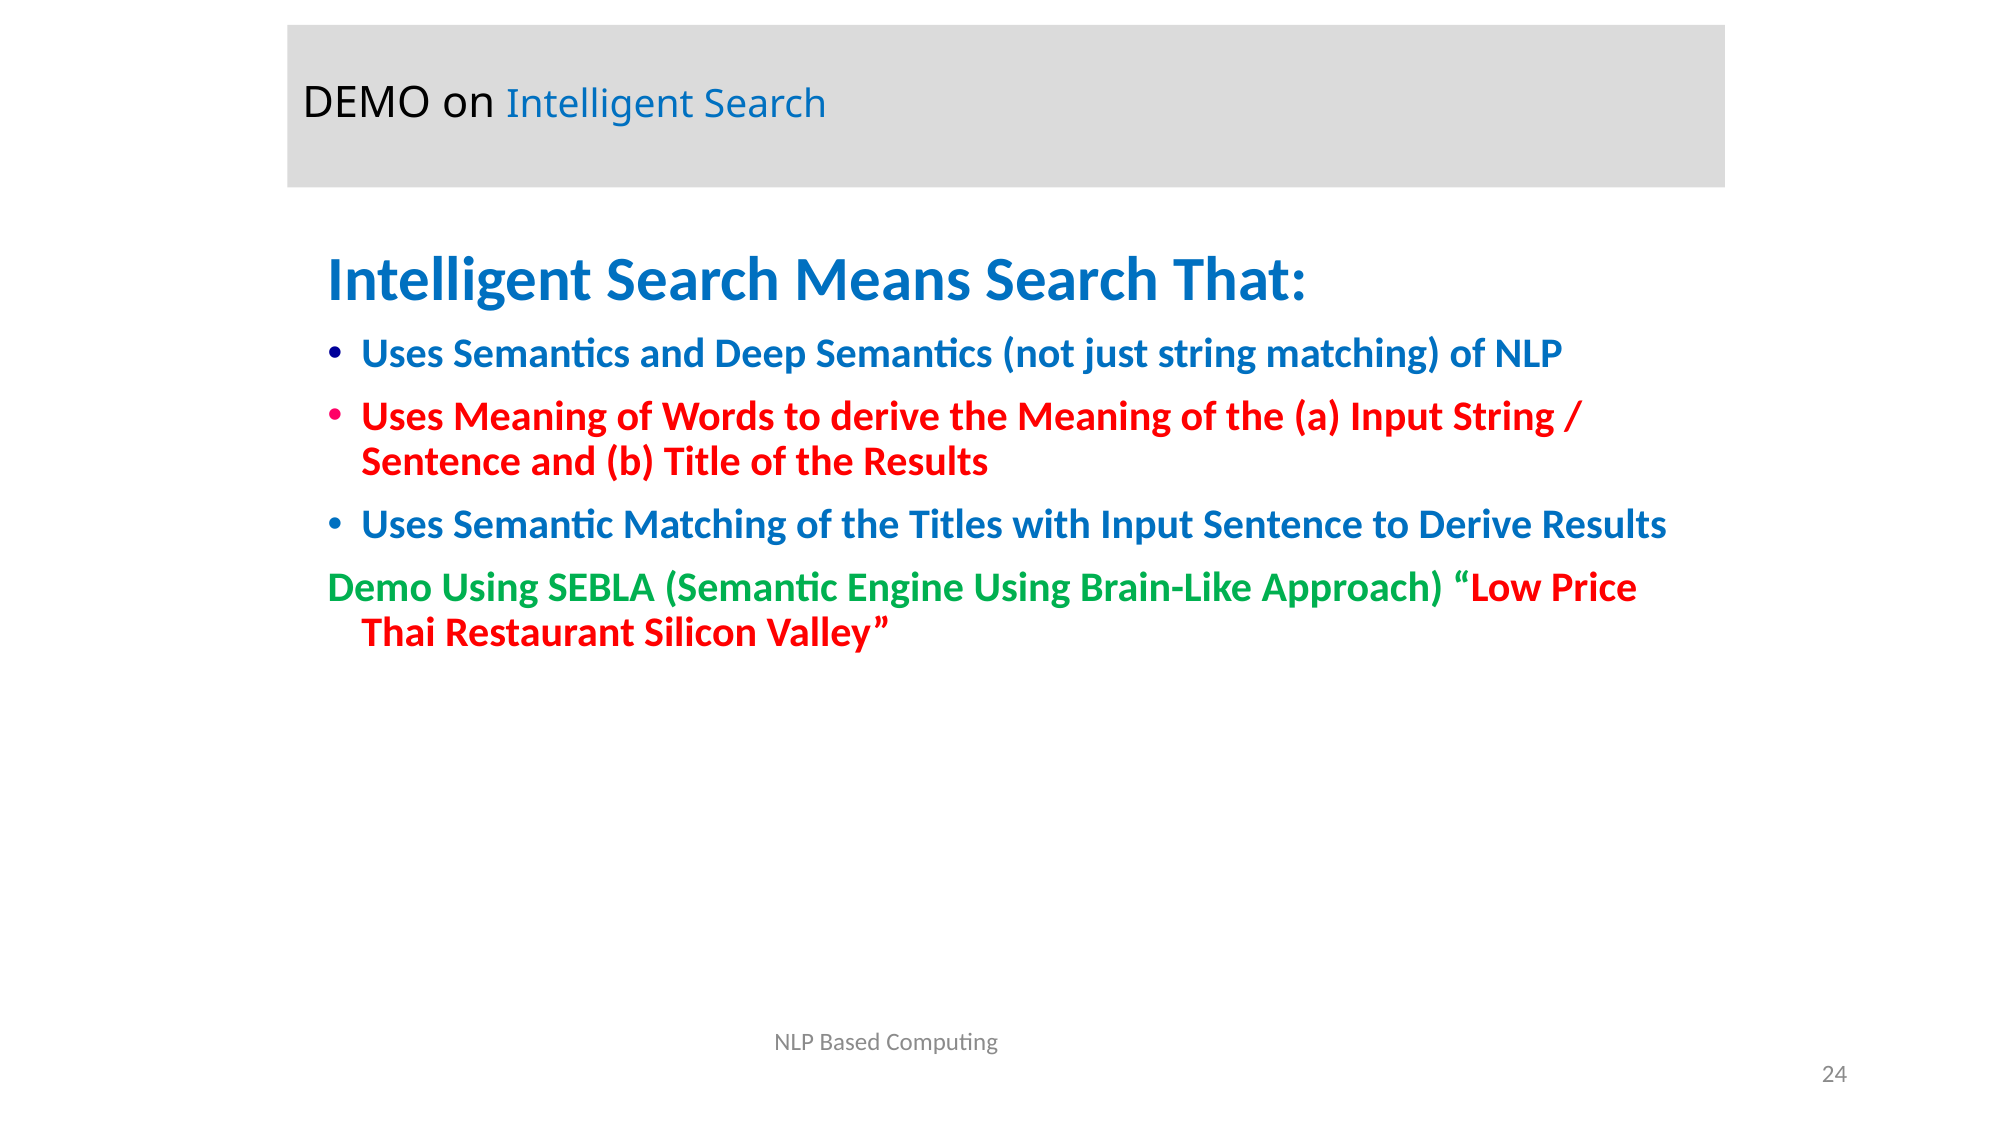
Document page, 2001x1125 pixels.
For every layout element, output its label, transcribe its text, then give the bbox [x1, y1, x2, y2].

list Intelligent Search Means Search That: Uses Semantics and Deep Semantics (not just string matching) of NLP Uses Meaning of Words to derive the Meaning of the (a) Input String / Sentence and (b) Title of the Results Uses Semantic Matching of the Titles with Input Sentence to Derive Results Demo Using SEBLA (Semantic Engine Using Brain-Like Approach) “Low Price Thai Restaurant Silicon Valley” [312, 162, 1688, 925]
footer NLP Based Computing [337, 1025, 1488, 1085]
title DEMO on Intelligent Search [287, 24, 1725, 188]
slide_number 24 [1412, 1042, 1863, 1103]
